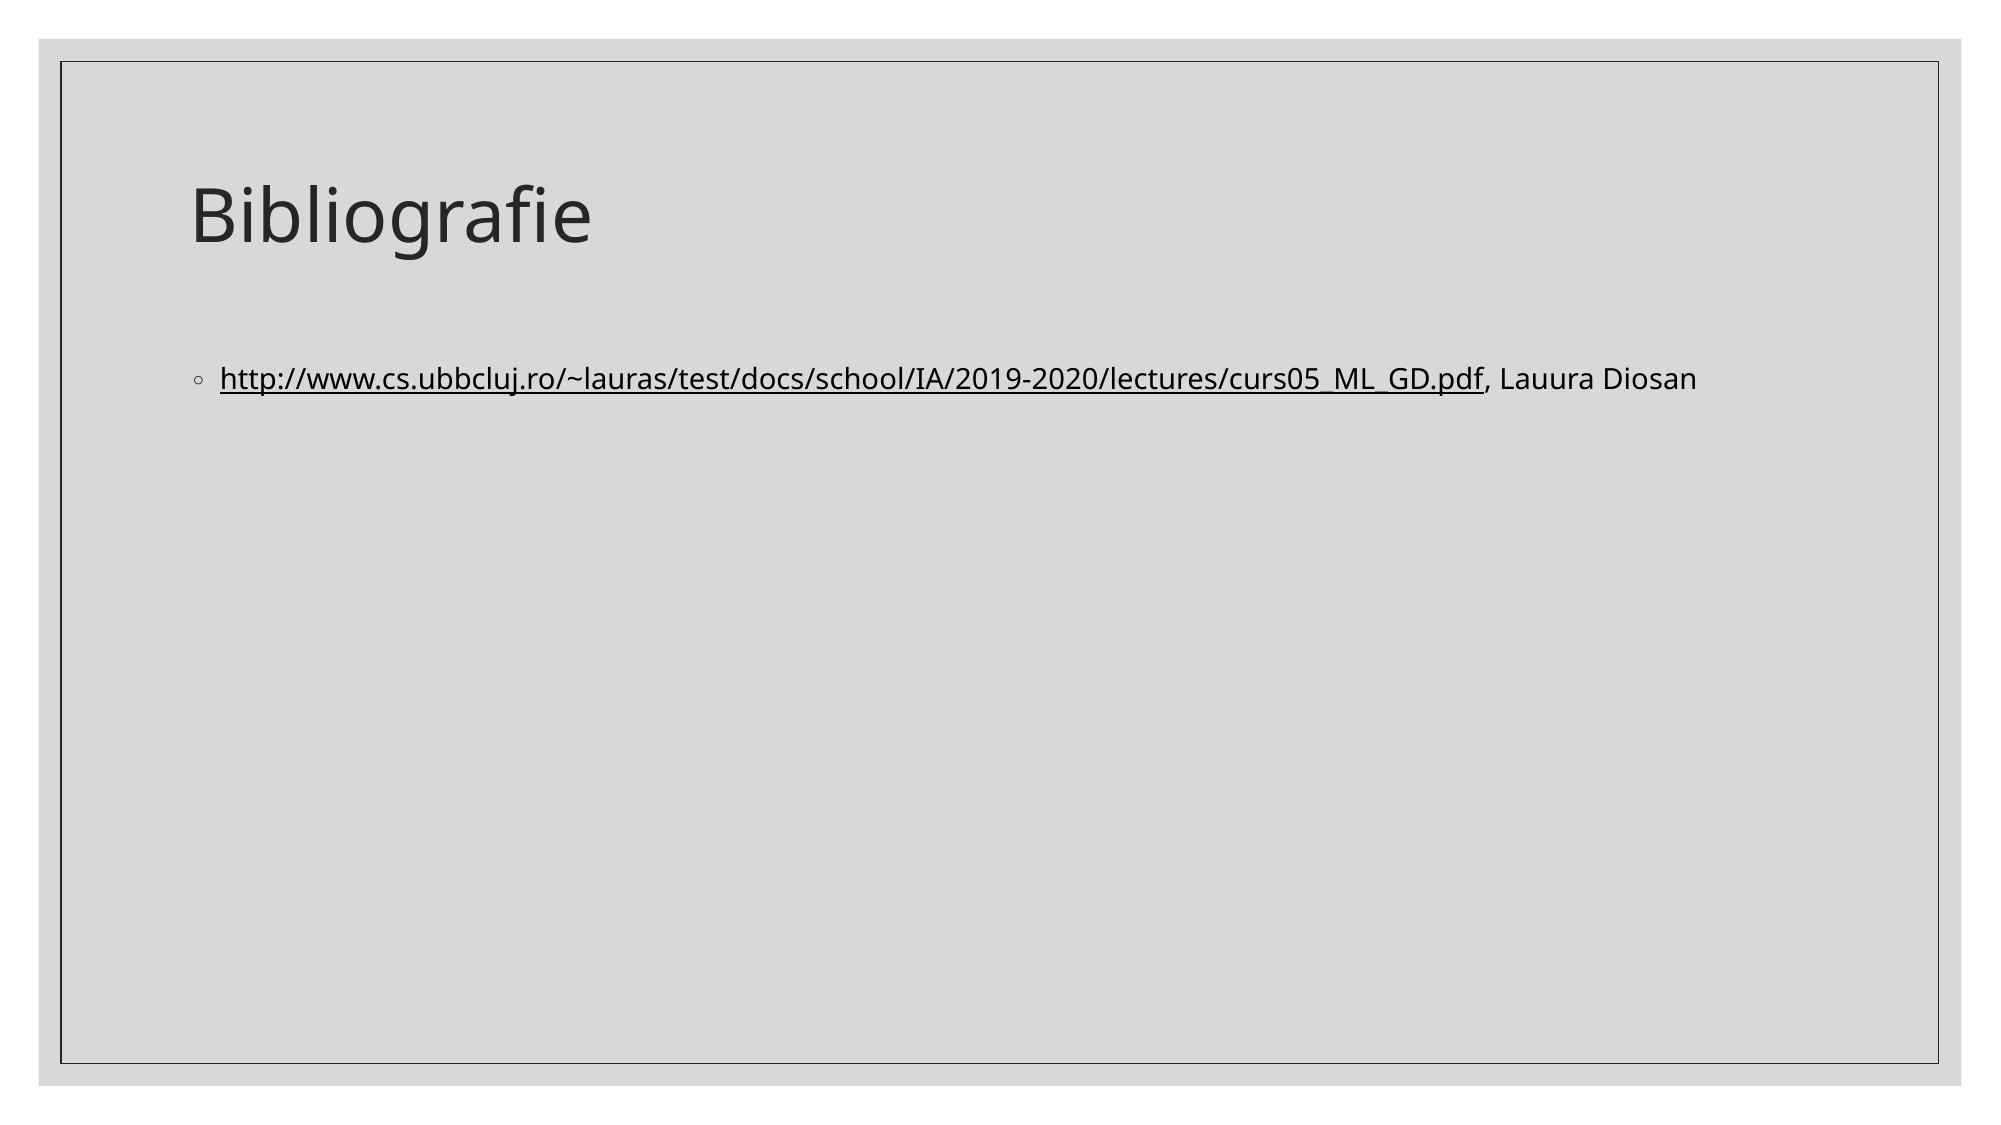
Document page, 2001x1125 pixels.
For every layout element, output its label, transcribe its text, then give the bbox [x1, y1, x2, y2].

title Bibliografie [174, 105, 1825, 331]
list http://www.cs.ubbcluj.ro/~lauras/test/docs/school/IA/2019-2020/lectures/curs05_ML_GD.pdf, Lauura Diosan [174, 345, 1825, 977]
